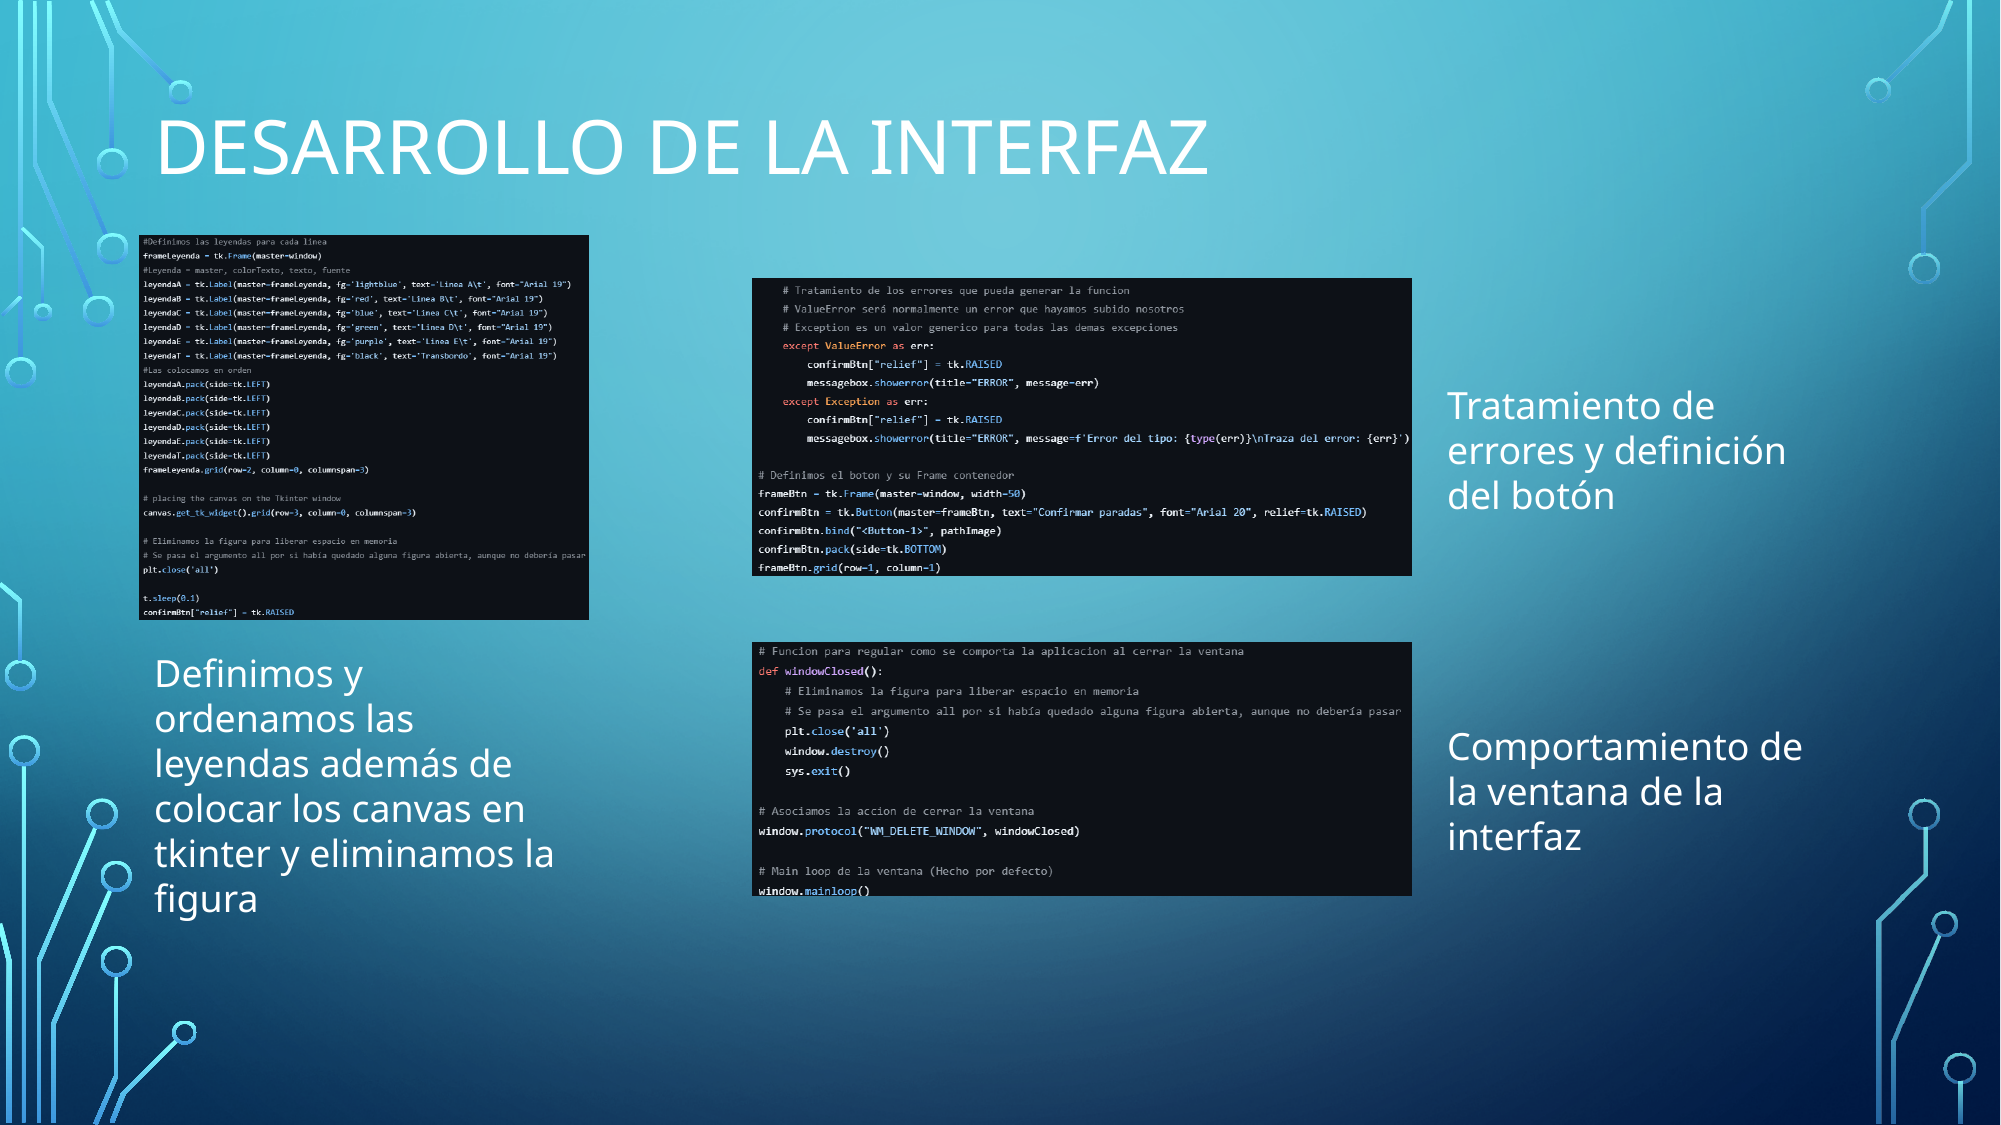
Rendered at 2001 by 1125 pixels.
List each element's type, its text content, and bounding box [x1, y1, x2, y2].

picture [139, 234, 589, 620]
text_box Definimos y ordenamos las leyendas además de colocar los canvas en tkinter y eliminamos la figura [139, 642, 589, 928]
picture [751, 278, 1412, 577]
picture [751, 642, 1412, 896]
title Desarrollo de la interfaz [139, 28, 1765, 272]
text_box Comportamiento de la ventana de la interfaz [1432, 716, 1847, 866]
text_box Tratamiento de errores y definición del botón [1432, 374, 1833, 525]
